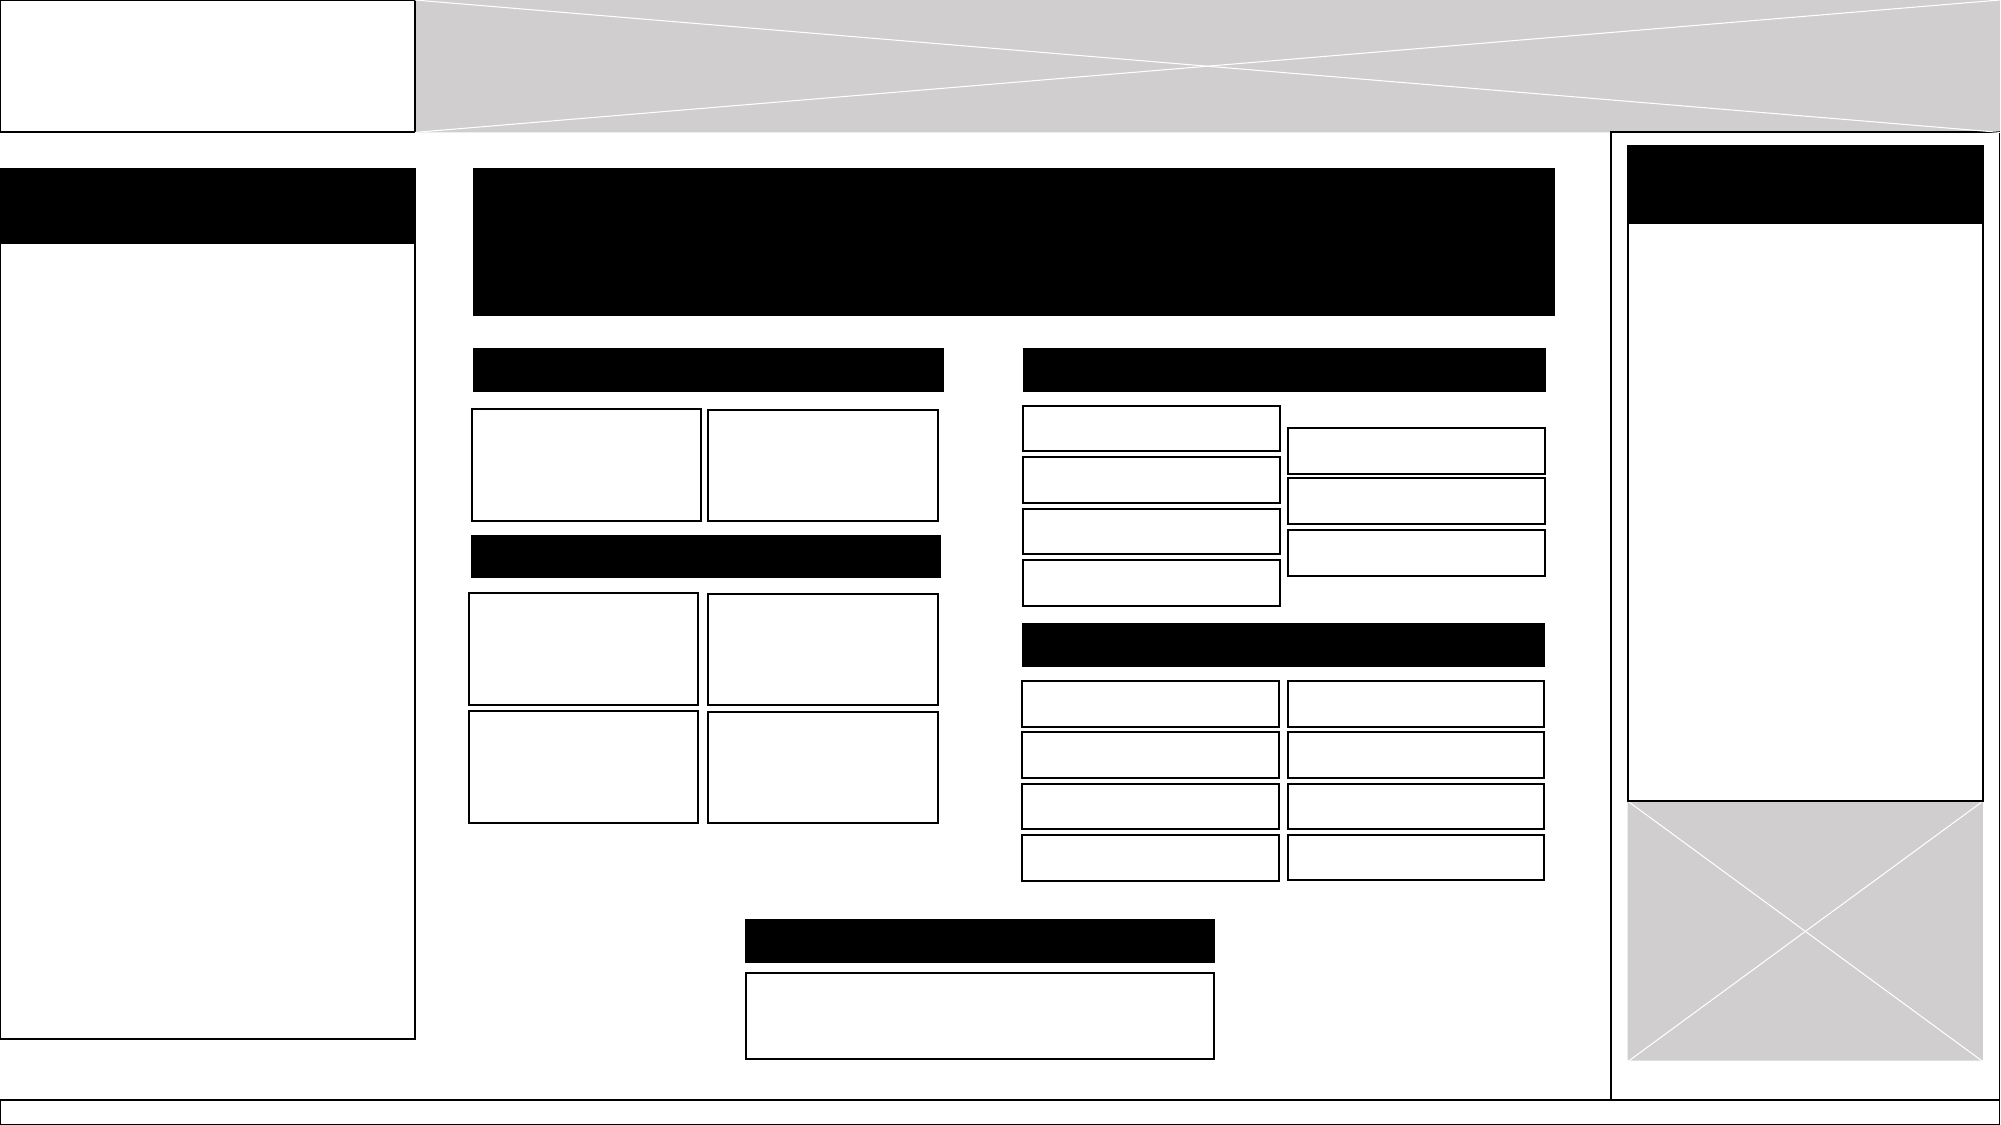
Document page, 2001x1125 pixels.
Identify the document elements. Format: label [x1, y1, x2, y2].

text_box [471, 408, 702, 522]
text_box [0, 0, 414, 133]
text_box [471, 535, 941, 578]
text_box [1021, 783, 1280, 830]
text_box [0, 168, 416, 242]
text_box [1627, 801, 1983, 1062]
text_box [1022, 559, 1281, 607]
text_box [1610, 133, 2000, 1099]
text_box [707, 409, 939, 522]
text_box [1287, 783, 1545, 830]
text_box [0, 1099, 2000, 1125]
text_box [414, 0, 2000, 133]
text_box [1021, 680, 1280, 728]
text_box [1022, 623, 1545, 667]
text_box [473, 348, 944, 392]
text_box [1287, 680, 1545, 728]
text_box [1022, 456, 1281, 504]
text_box [1022, 508, 1281, 555]
text_box [1287, 731, 1545, 779]
text_box [1287, 529, 1546, 577]
text_box [1627, 222, 1984, 802]
text_box [468, 592, 699, 706]
text_box [468, 710, 699, 824]
text_box [707, 711, 939, 824]
text_box [1287, 834, 1545, 881]
text_box [1023, 348, 1546, 392]
text_box [473, 168, 1555, 316]
text_box [0, 242, 416, 1040]
text_box [1627, 145, 1984, 222]
text_box [707, 593, 939, 706]
text_box [1287, 477, 1546, 525]
text_box [1022, 405, 1281, 452]
text_box [1021, 731, 1280, 779]
text_box [745, 972, 1215, 1060]
text_box [1287, 427, 1546, 475]
text_box [1021, 834, 1280, 882]
text_box [745, 919, 1215, 963]
